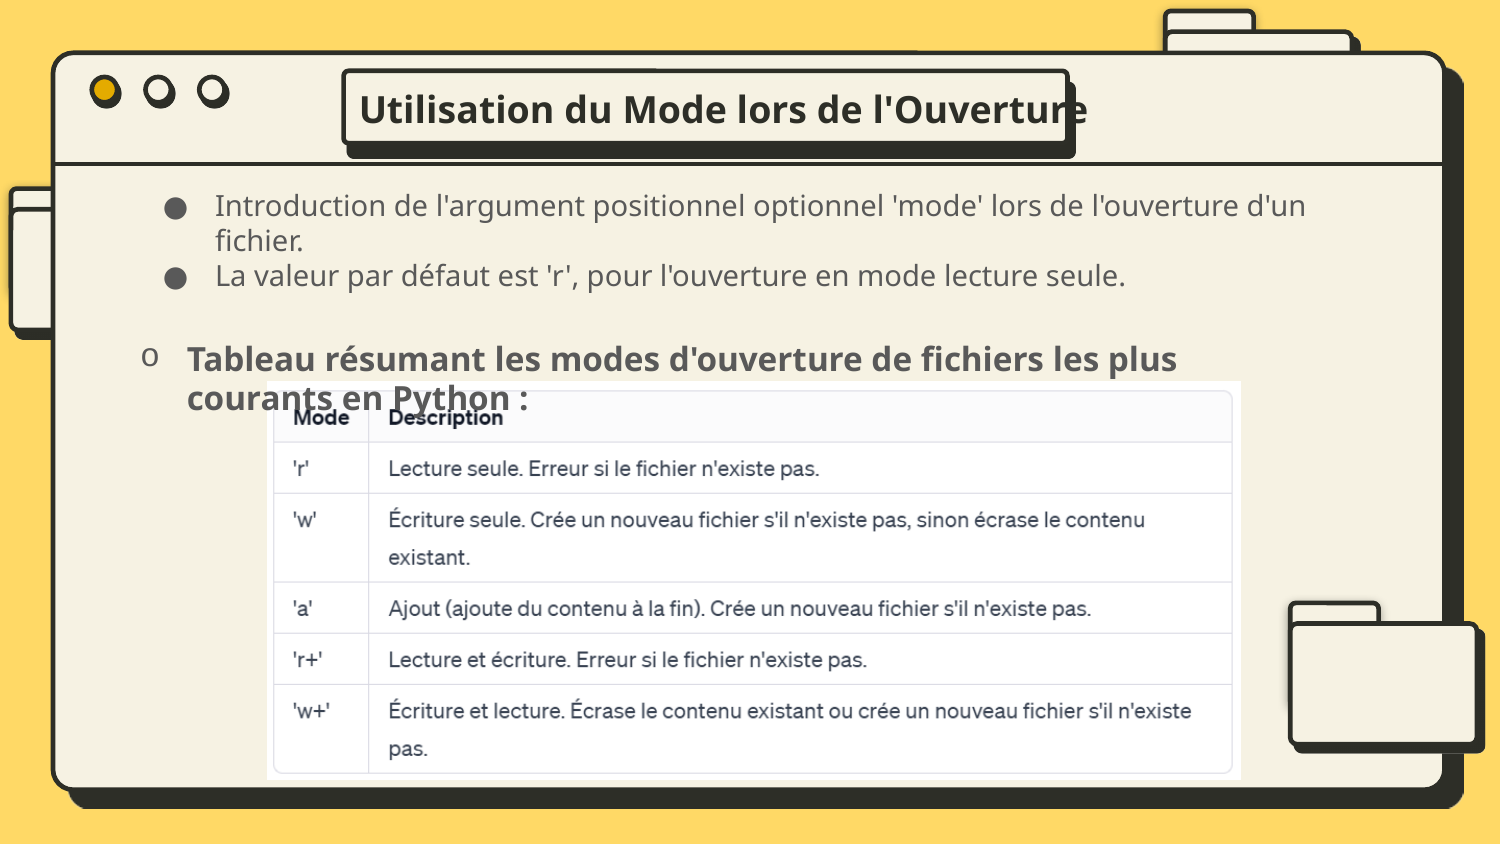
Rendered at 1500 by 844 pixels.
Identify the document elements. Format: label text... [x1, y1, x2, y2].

text_box Introduction de l'argument positionnel optionnel 'mode' lors de l'ouverture d'un fichier. La valeur par défaut est 'r', pour l'ouverture en mode lecture seule. Tableau résumant les modes d'ouverture de fichiers les plus courants en Python : [124, 157, 1329, 394]
list Utilisation du Mode lors de l'Ouverture [343, 56, 1500, 144]
picture [266, 381, 1241, 780]
